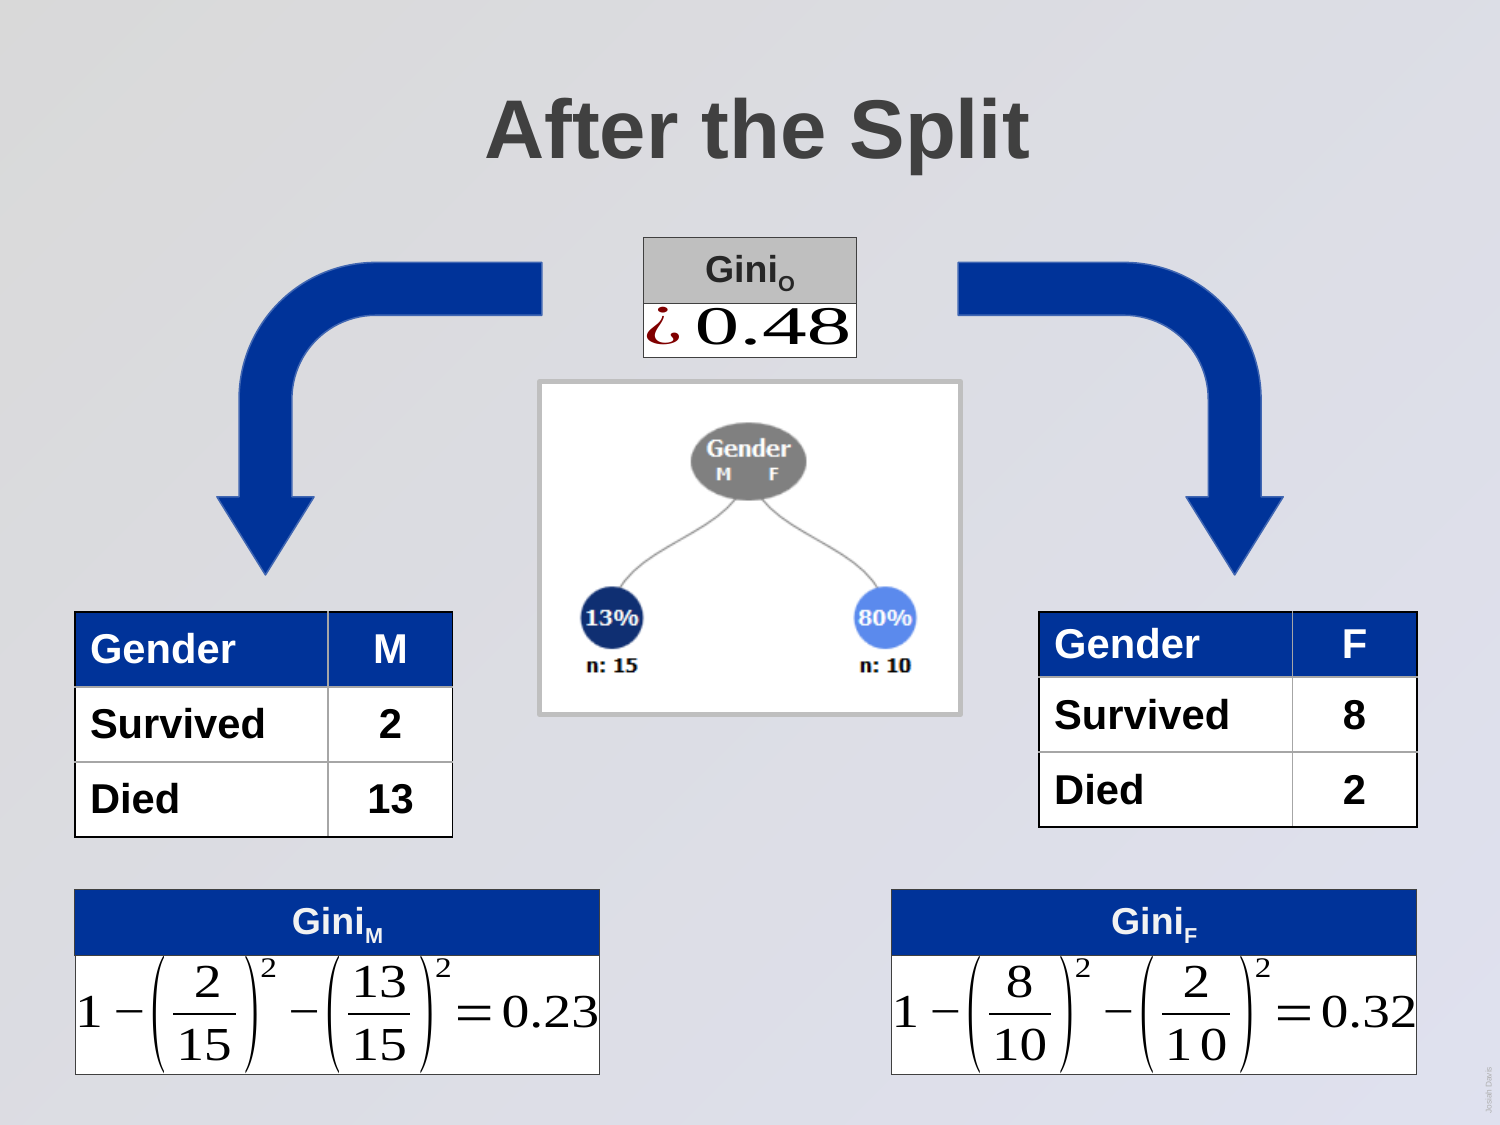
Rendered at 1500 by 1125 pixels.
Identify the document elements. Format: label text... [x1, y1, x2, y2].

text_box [643, 237, 857, 359]
text_box [216, 262, 542, 575]
title After the Split [112, 115, 1403, 175]
text_box GiniF [891, 889, 1417, 956]
table_header Gender [1040, 613, 1292, 676]
table_header Gender [76, 613, 327, 686]
table_cell Died [76, 763, 327, 836]
text_box GiniM [74, 889, 600, 956]
text_box [958, 262, 1284, 575]
table_cell Died [1040, 753, 1292, 826]
table_cell Survived [1040, 678, 1292, 751]
table_cell 8 [1293, 678, 1416, 751]
picture [541, 383, 959, 713]
table_cell 2 [1293, 753, 1416, 826]
table_header M [329, 613, 452, 686]
table_cell 13 [329, 763, 452, 836]
table_cell Survived [76, 688, 327, 761]
table_header F [1293, 613, 1416, 676]
table_cell 2 [329, 688, 452, 761]
